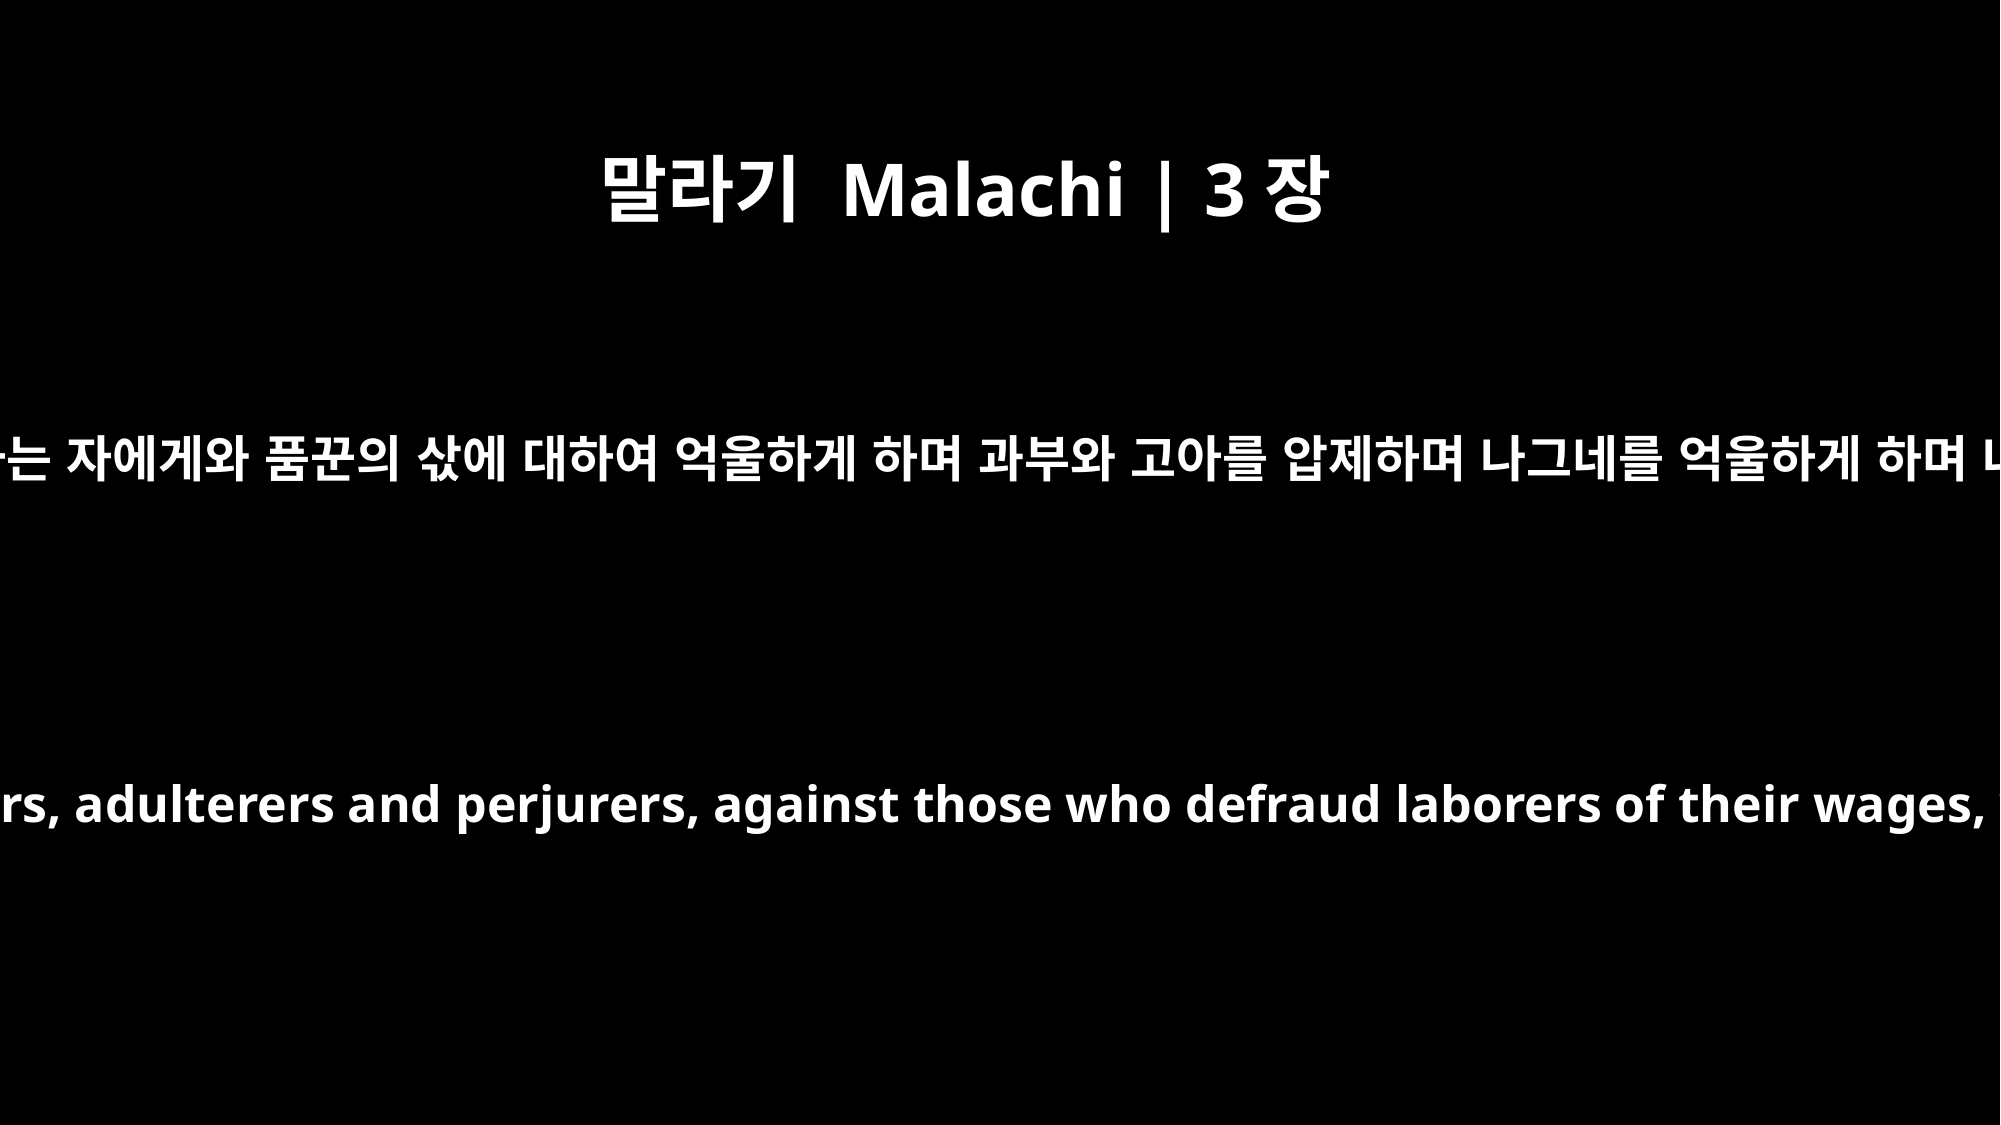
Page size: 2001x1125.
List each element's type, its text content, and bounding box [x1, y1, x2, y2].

text_box 5 내가 심판하러 너희에게 임할 것이라 점치는 자에게와 간음하는 자에게와 거짓 맹세하는 자에게와 품꾼의 삯에 대하여 억울하게 하며 과부와 고아를 압제하며 나그네를 억울하게 하며 나를 경외하지 아니하는 자들에게 속히 증언하리라 만군의 여호와가 말하였느니라 [0, 359, 2000, 495]
text_box "So I will come near to you for judgment. I will be quick to testify against sorcerers, adulterers and perjurers, against those who defraud laborers of their wages, who oppress the widows and the fatherless, and deprive aliens of justice, but do not fear me," says the LORD Almighty. [0, 764, 2000, 900]
text_box 말라기 Malachi | 3장 [585, 136, 1347, 239]
